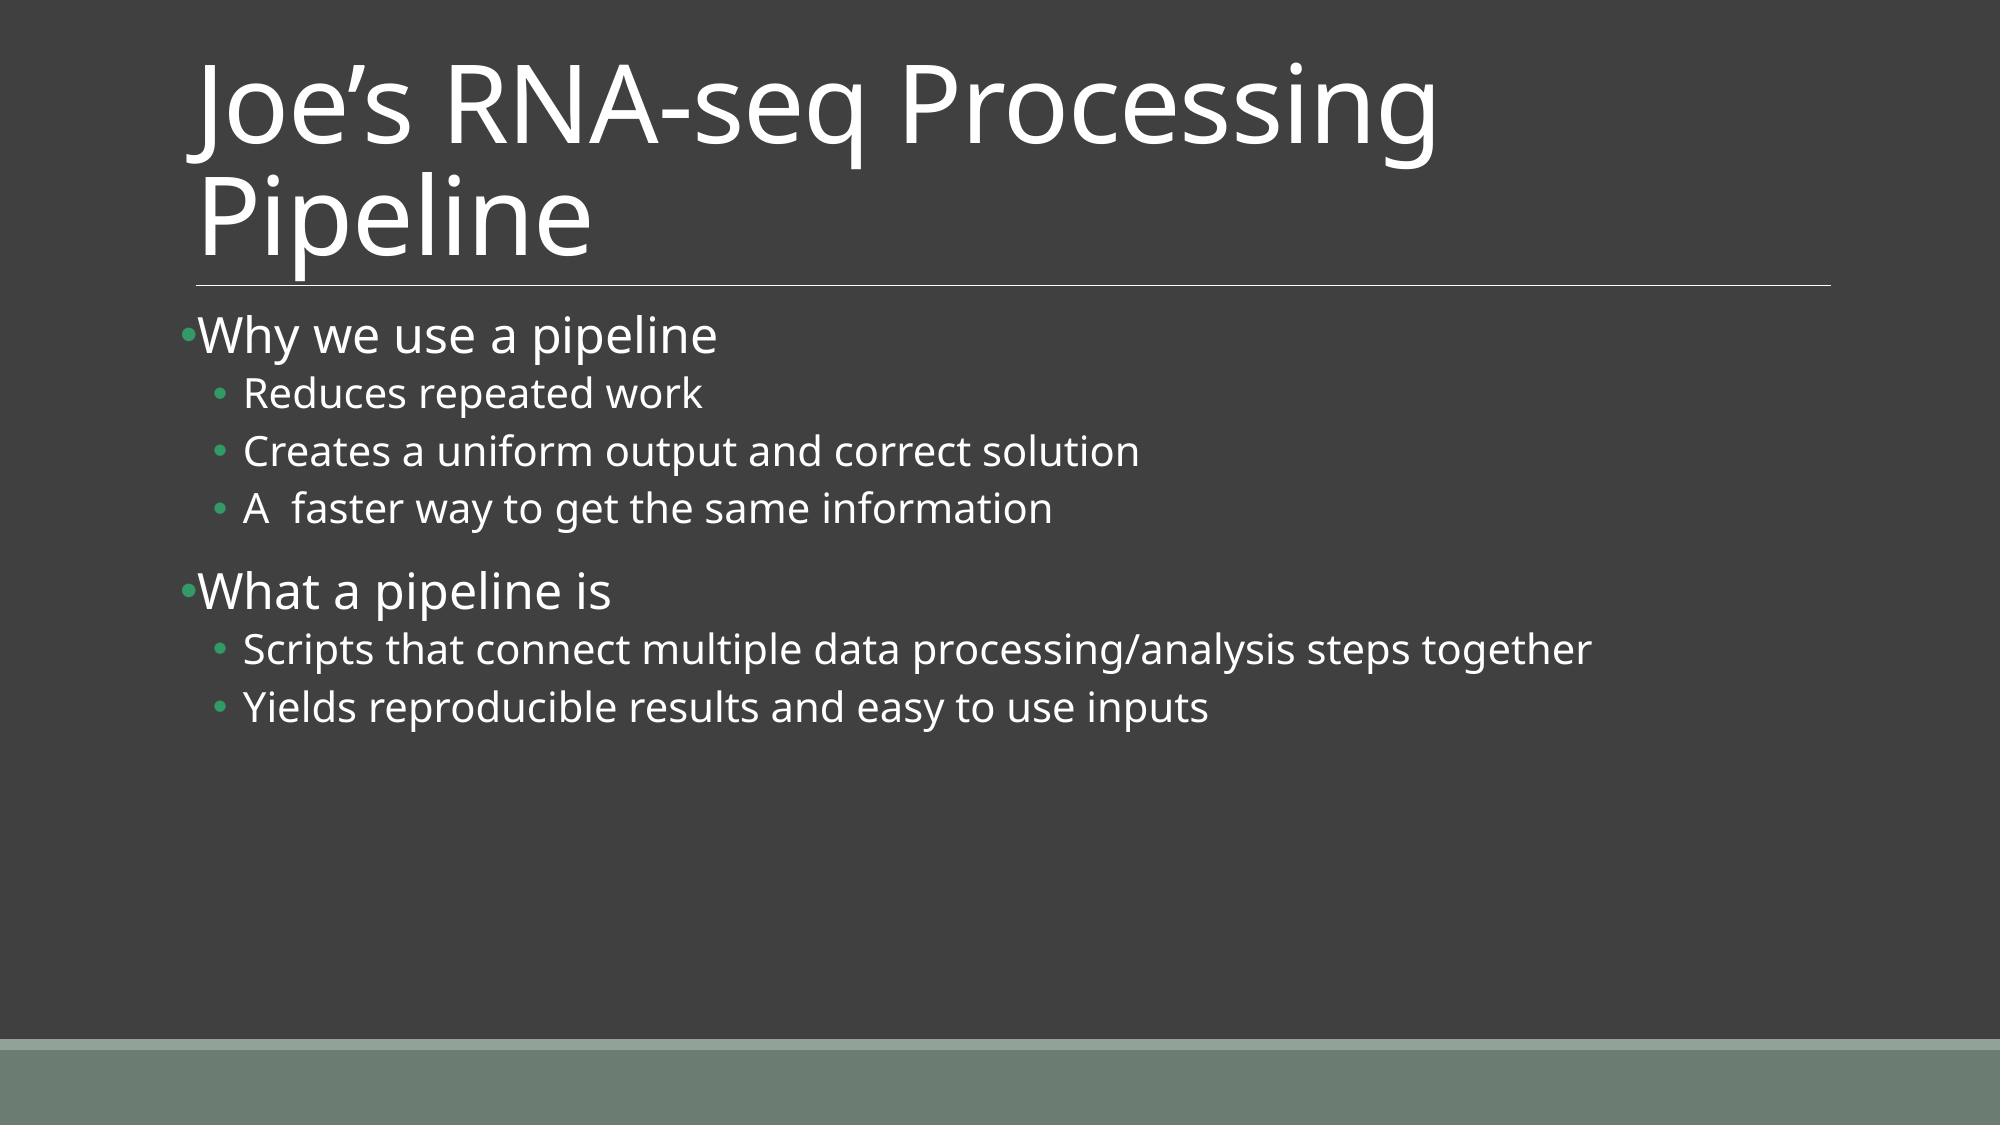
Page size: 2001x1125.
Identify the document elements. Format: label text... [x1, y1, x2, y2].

title Joe’s RNA-seq Processing Pipeline [180, 47, 1830, 285]
list Why we use a pipeline Reduces repeated work Creates a uniform output and correct solution A faster way to get the same information What a pipeline is Scripts that connect multiple data processing/analysis steps together Yields reproducible results and easy to use inputs [180, 302, 1830, 963]
